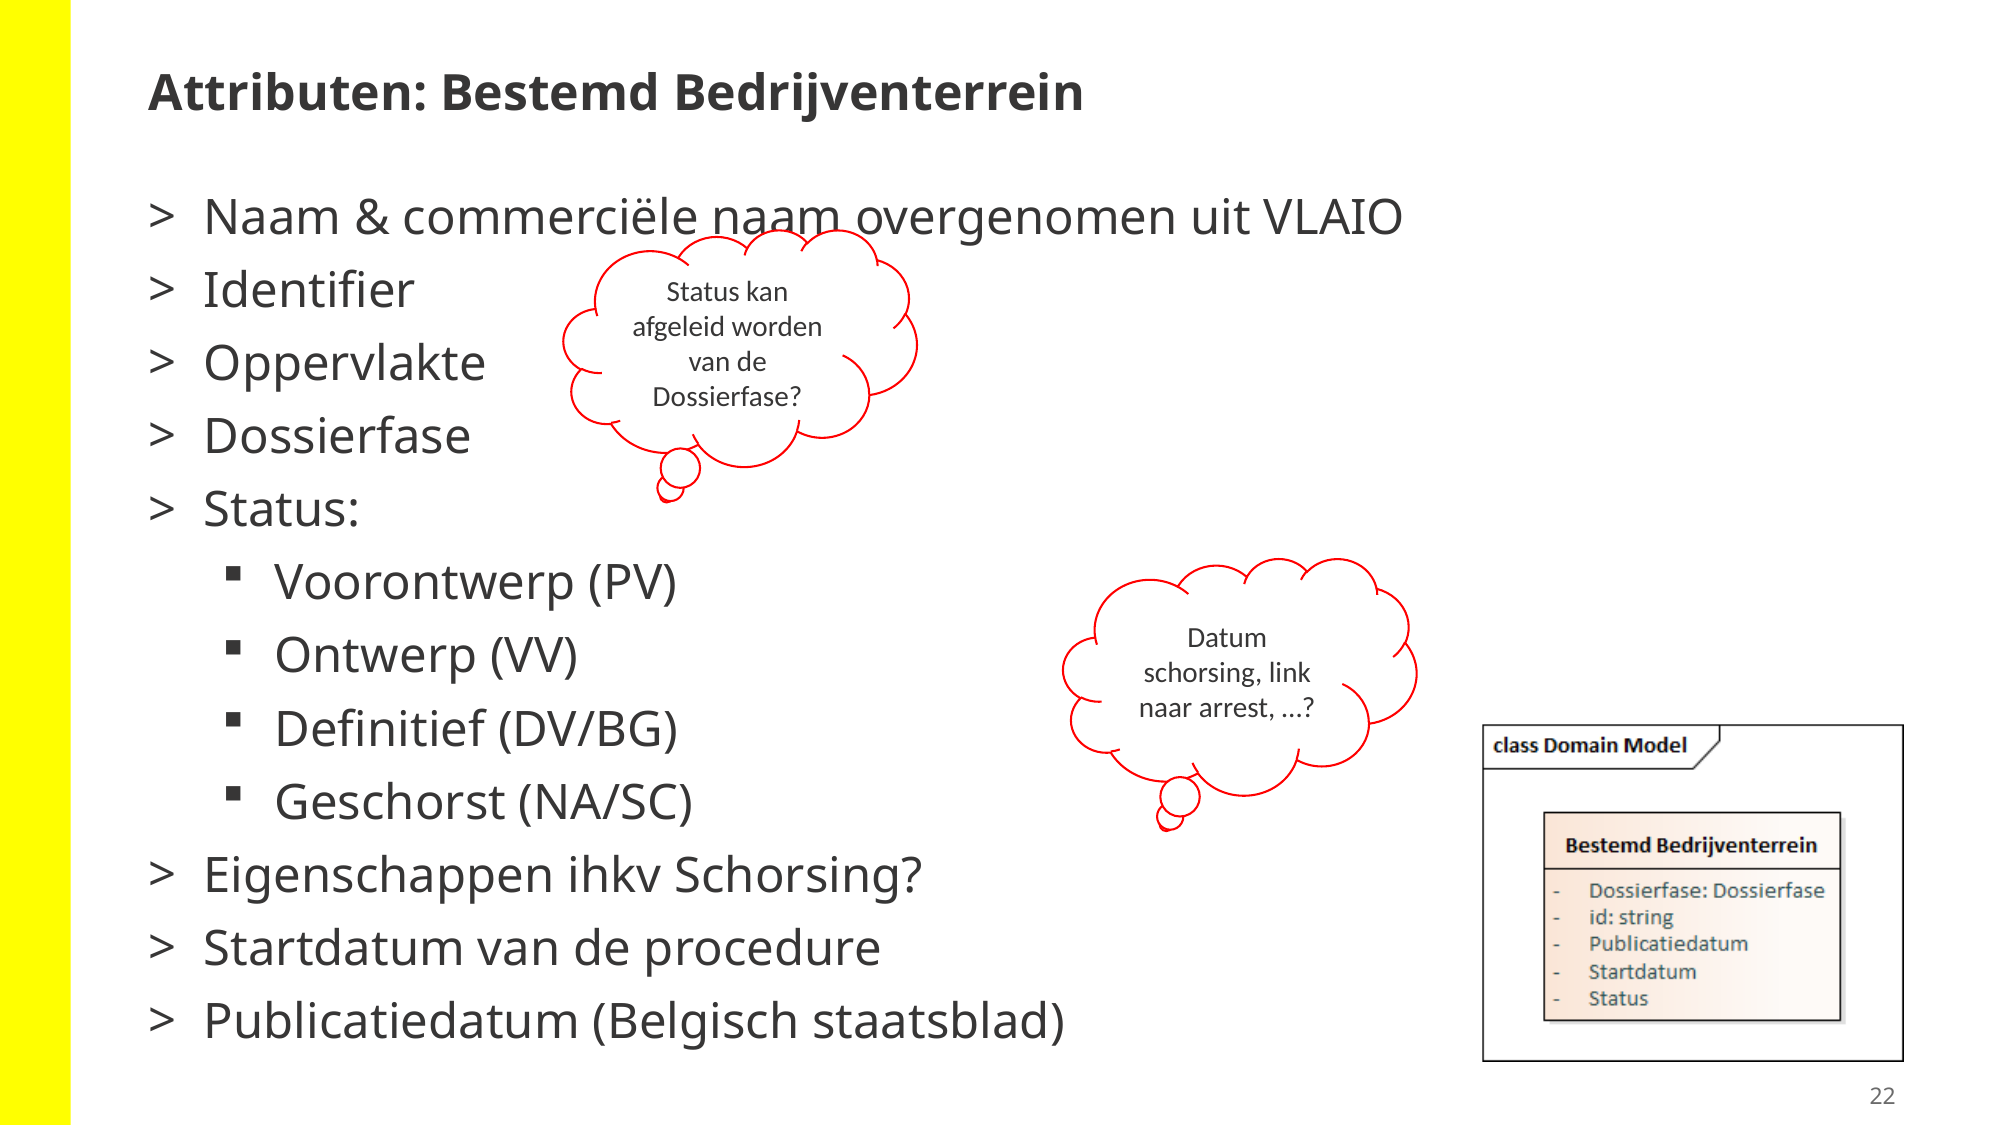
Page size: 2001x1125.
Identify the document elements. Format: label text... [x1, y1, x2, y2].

text_box Datum schorsing, link naar arrest, …? [1061, 557, 1418, 833]
slide_number 22 [1753, 1075, 1905, 1120]
title Attributen: Bestemd Bedrijventerrein [133, 59, 2000, 278]
text_box Naam & commerciële naam overgenomen uit VLAIO Identifier Oppervlakte Dossierfase Status: Voorontwerp (PV) Ontwerp (VV) Definitief (DV/BG) Geschorst (NA/SC) Eigenschappen ihkv Schorsing? Startdatum van de procedure Publicatiedatum (Belgisch staatsblad) [133, 177, 1874, 1062]
text_box Status kan afgeleid worden van de Dossierfase? [562, 229, 919, 504]
picture [1481, 723, 1904, 1063]
